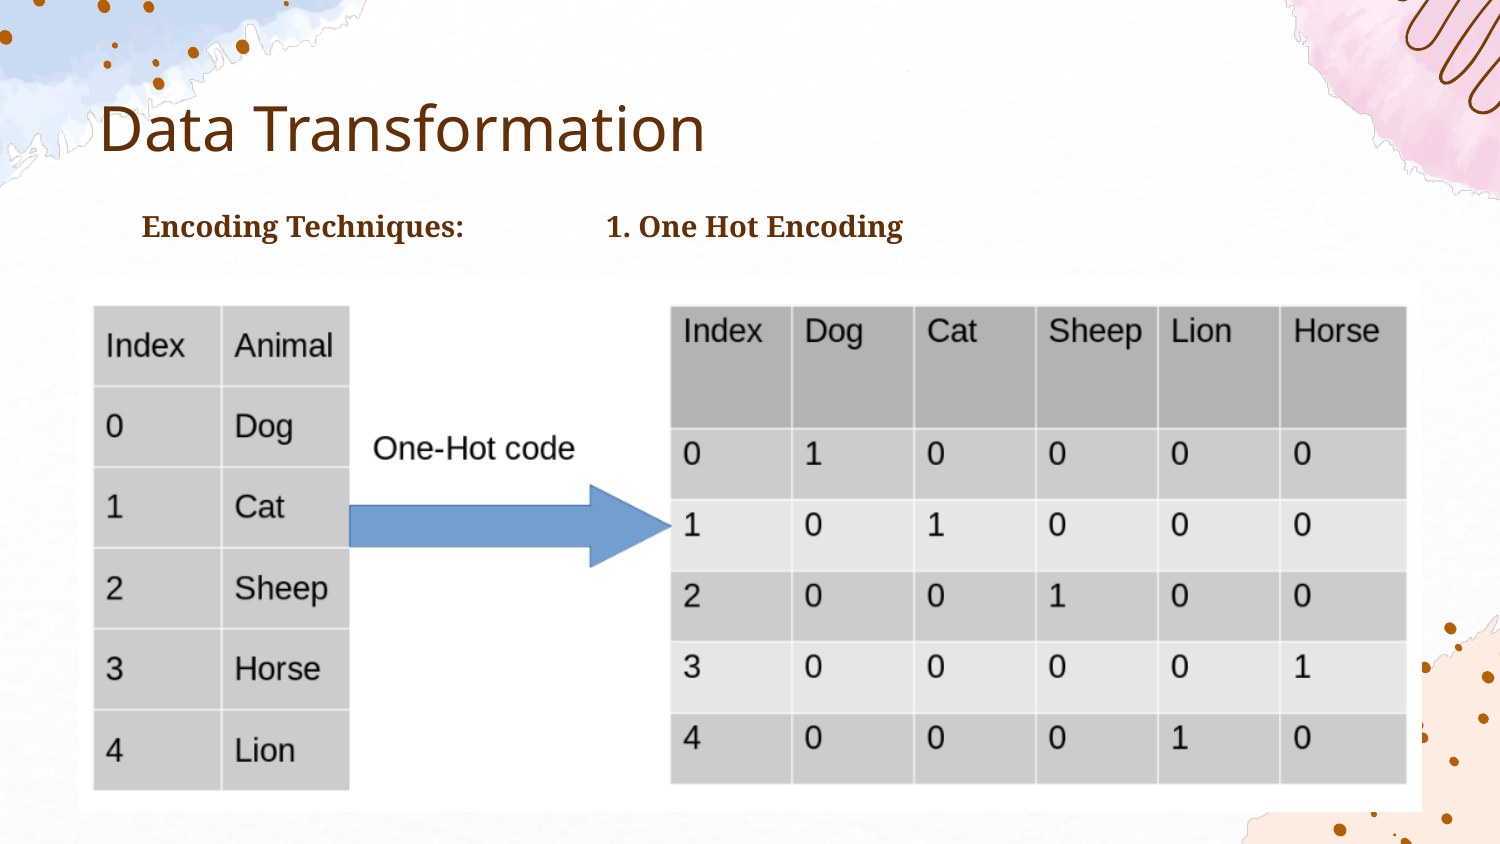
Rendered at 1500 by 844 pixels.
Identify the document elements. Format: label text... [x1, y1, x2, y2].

picture [1472, 62, 1500, 111]
picture [1408, 0, 1456, 48]
title Data Transformation [0, 79, 1033, 175]
picture [1443, 0, 1500, 81]
picture [0, 0, 1500, 844]
subtitle Encoding Techniques: [36, 186, 508, 265]
text_box 1. One Hot Encoding [508, 186, 1146, 265]
